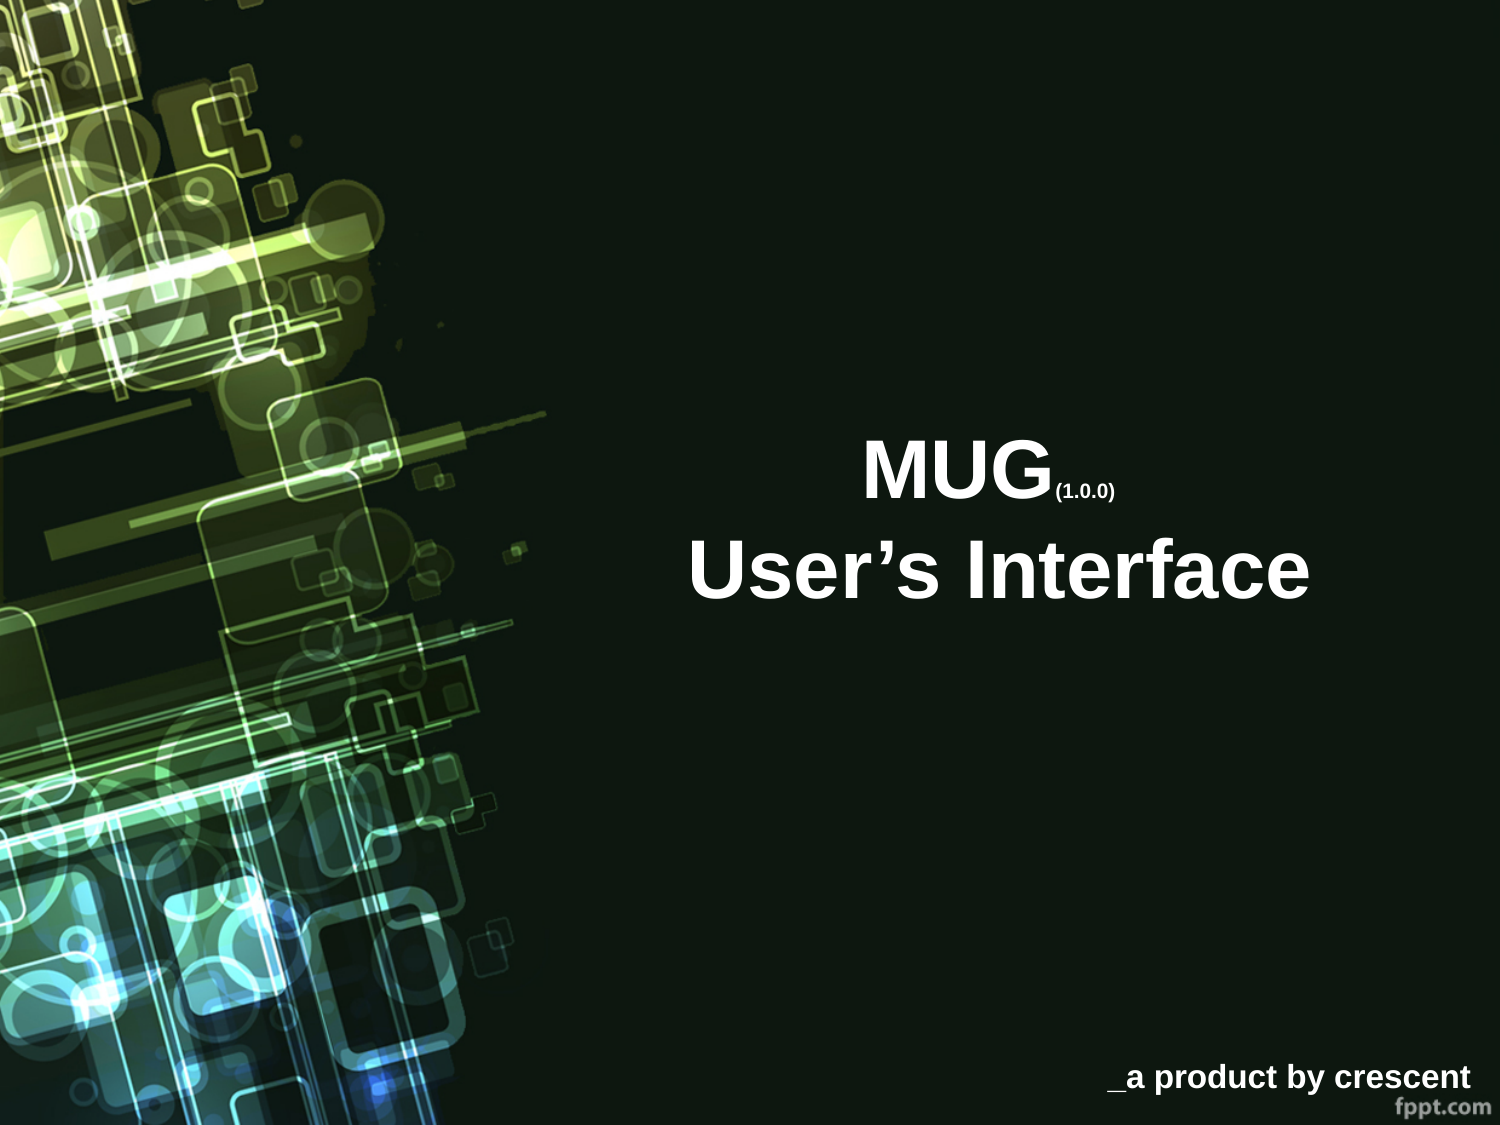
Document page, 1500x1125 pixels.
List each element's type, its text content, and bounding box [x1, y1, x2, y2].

title MUG(1.0.0) User’s Interface [487, 462, 1500, 569]
picture [0, 0, 1500, 1125]
text_box _a product by crescent [1092, 1025, 1500, 1125]
